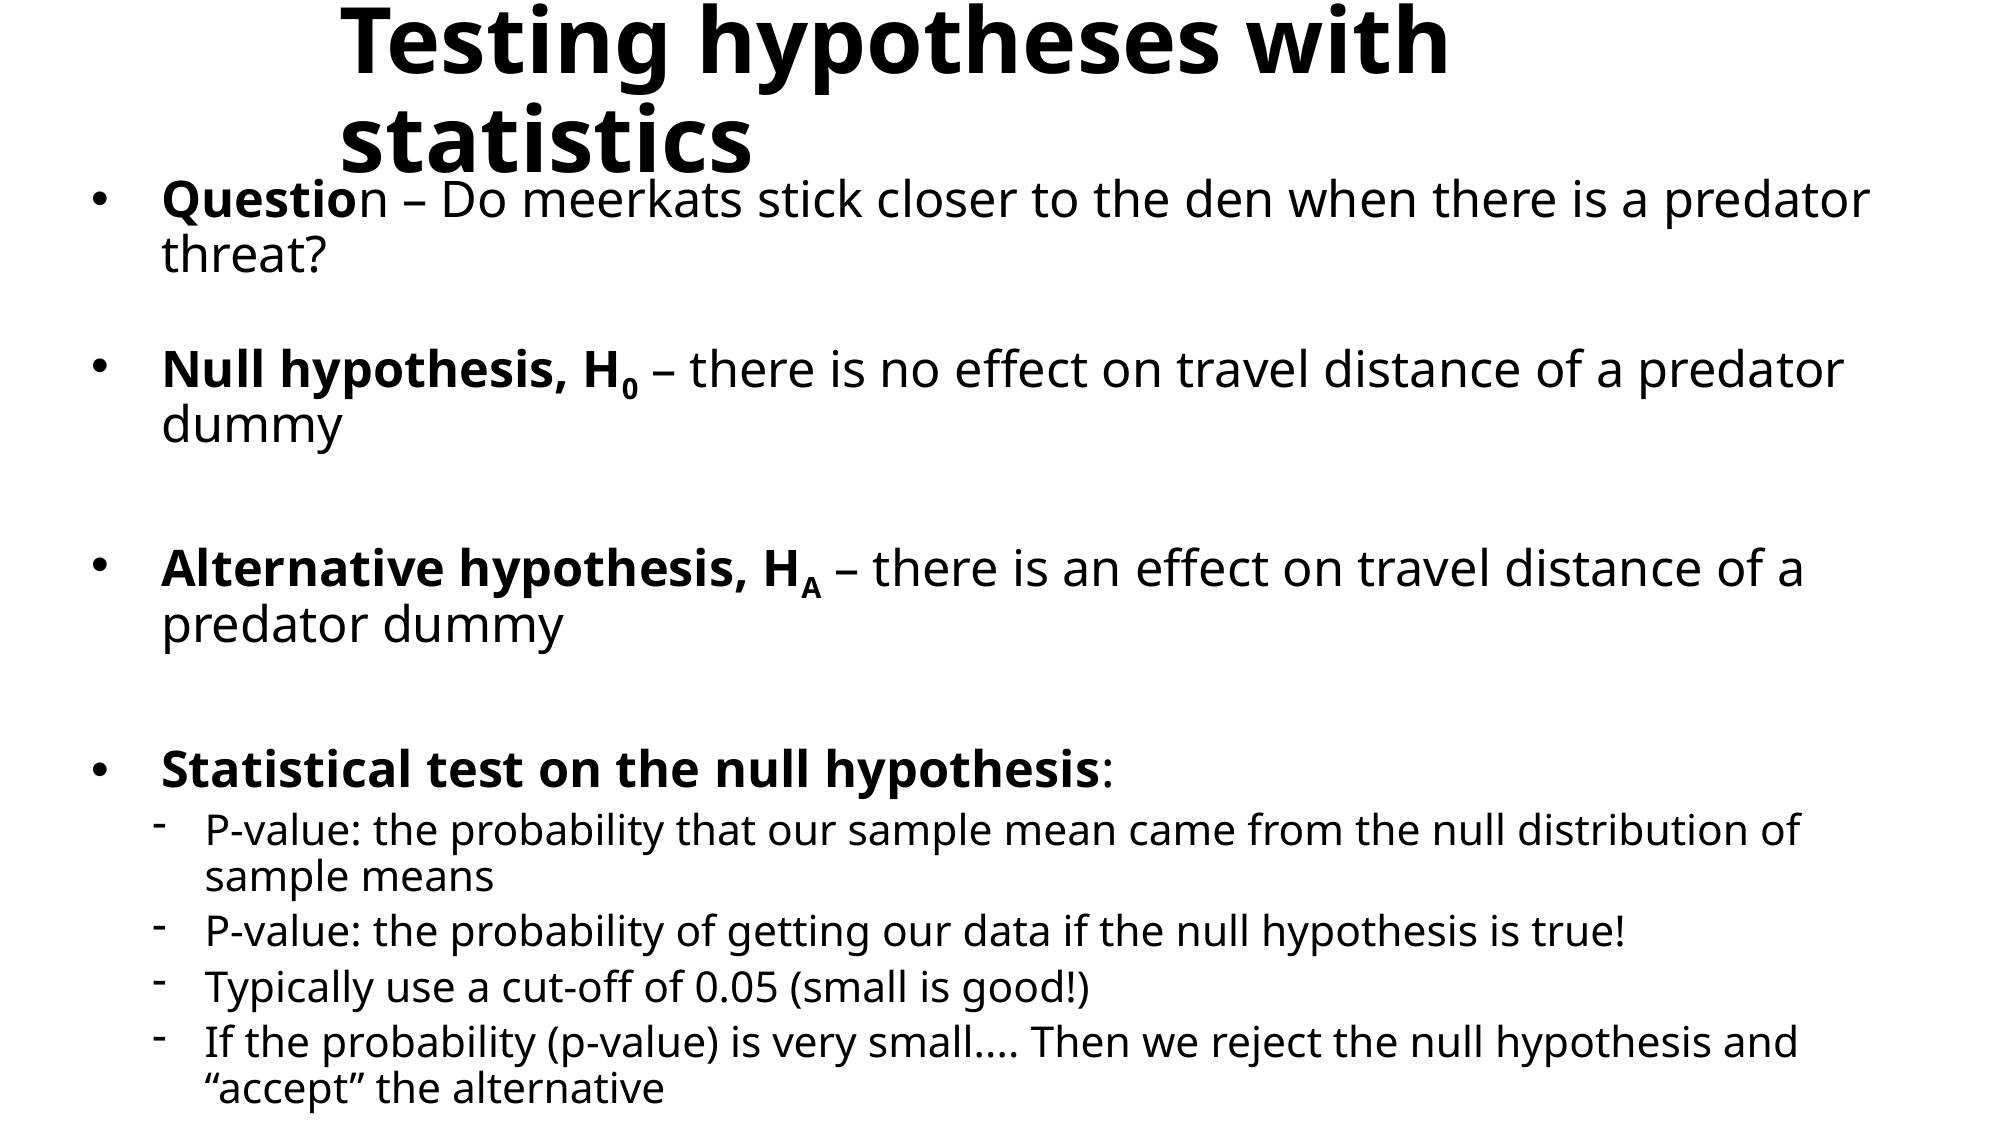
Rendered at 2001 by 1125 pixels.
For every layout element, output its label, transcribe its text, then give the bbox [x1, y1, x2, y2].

title Testing hypotheses with statistics [324, 0, 1675, 188]
list Question – Do meerkats stick closer to the den when there is a predator threat? Null hypothesis, H0 – there is no effect on travel distance of a predator dummy Alternative hypothesis, HA – there is an effect on travel distance of a predator dummy Statistical test on the null hypothesis: P-value: the probability that our sample mean came from the null distribution of sample means P-value: the probability of getting our data if the null hypothesis is true! Typically use a cut-off of 0.05 (small is good!) If the probability (p-value) is very small.... Then we reject the null hypothesis and “accept” the alternative [67, 166, 1948, 1125]
